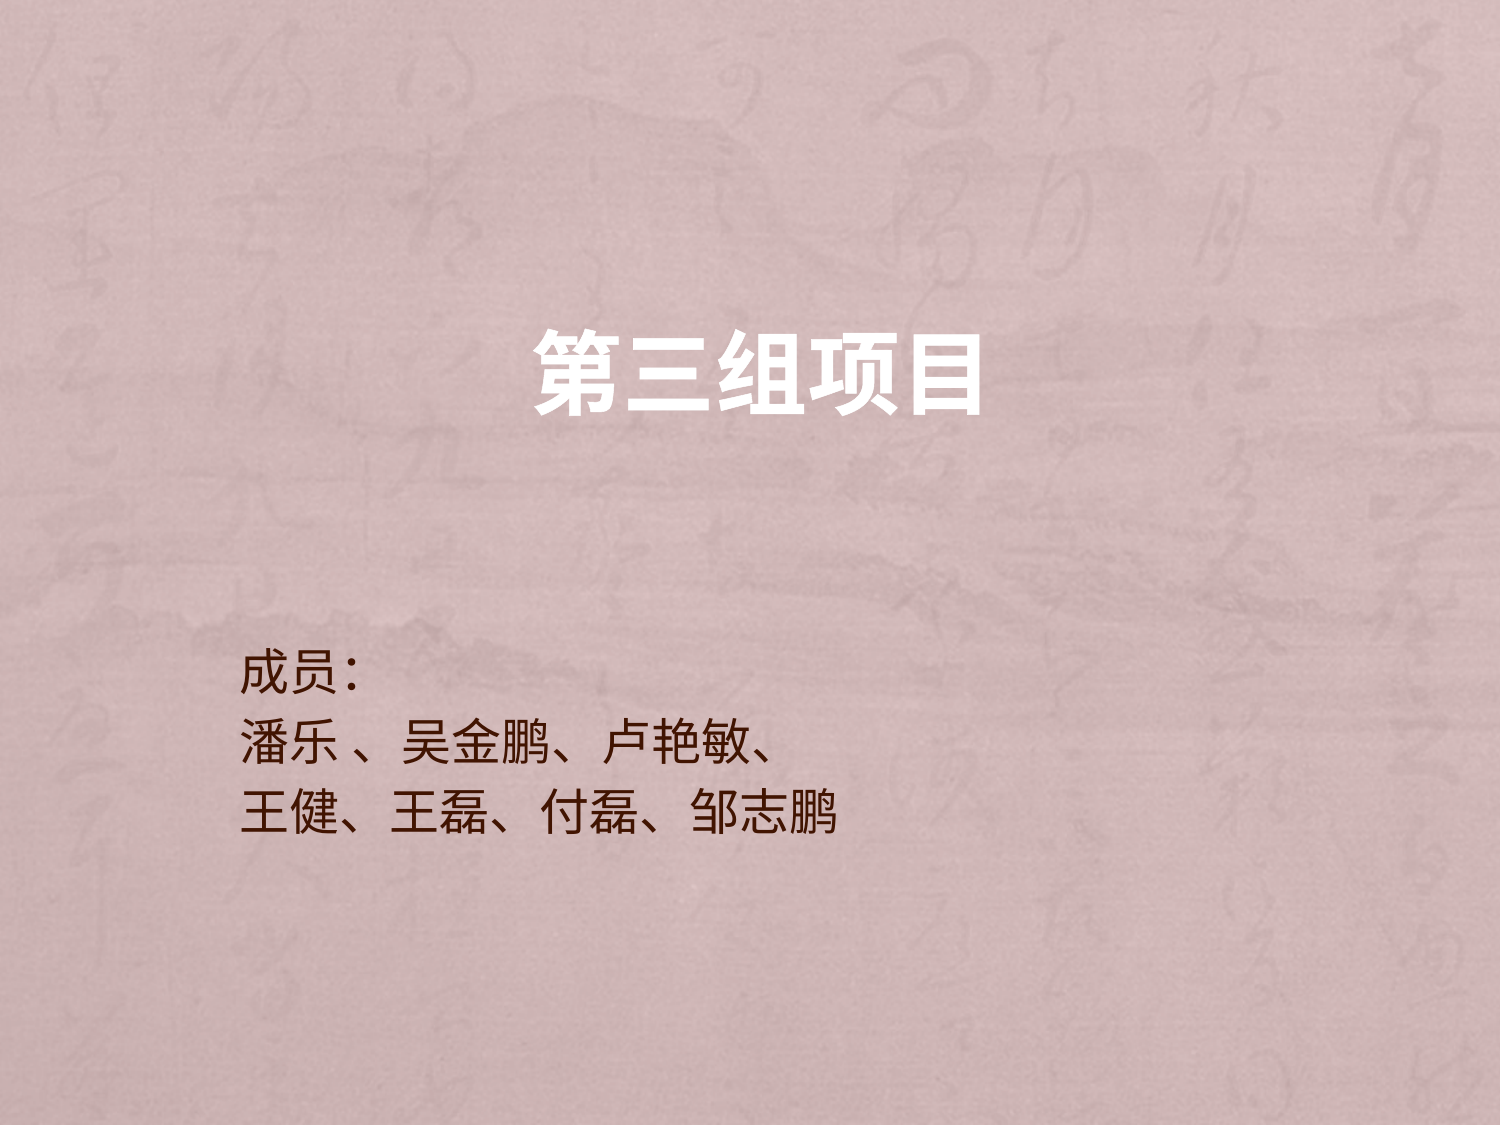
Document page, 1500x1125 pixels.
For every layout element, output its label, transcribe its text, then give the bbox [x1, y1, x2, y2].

title 第三组项目 [123, 125, 1399, 434]
subtitle 成员： 潘乐 、吴金鹏、卢艳敏、 王健、王磊、付磊、邹志鹏 [225, 632, 1275, 921]
